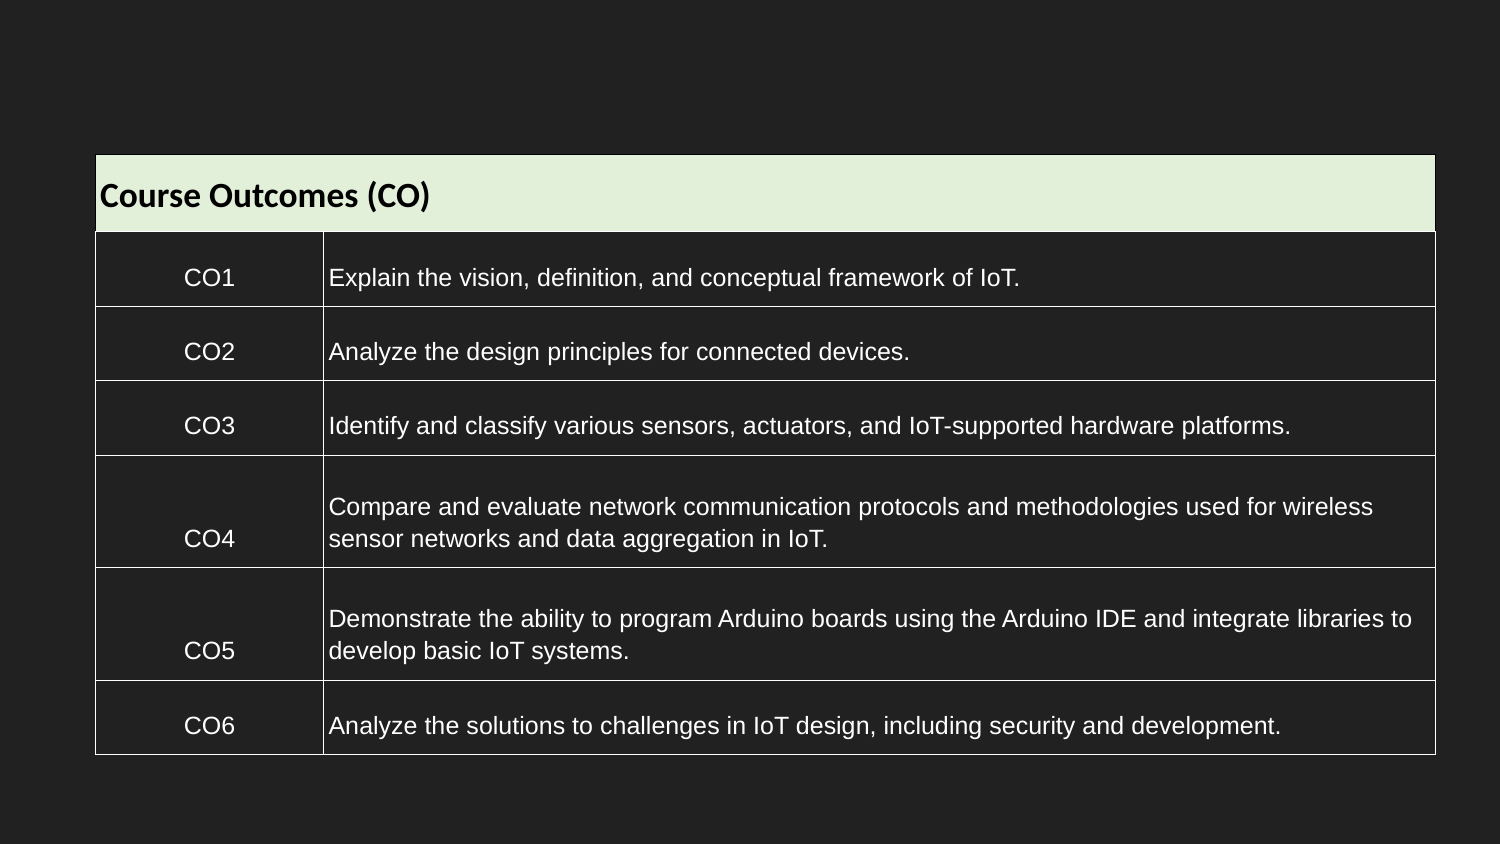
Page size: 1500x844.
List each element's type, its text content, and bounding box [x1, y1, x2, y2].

table_cell CO5 [96, 568, 323, 680]
table_cell CO6 [96, 681, 323, 754]
table_header Course Outcomes (CO) [96, 155, 1435, 231]
table_cell Analyze the solutions to challenges in IoT design, including security and development. [324, 681, 1435, 754]
table_cell Explain the vision, definition, and conceptual framework of IoT. [324, 232, 1435, 306]
table_cell Demonstrate the ability to program Arduino boards using the Arduino IDE and integrate libraries to develop basic IoT systems. [324, 568, 1435, 680]
table_cell Compare and evaluate network communication protocols and methodologies used for wireless sensor networks and data aggregation in IoT. [324, 456, 1435, 567]
table_cell CO2 [96, 307, 323, 380]
table_cell Identify and classify various sensors, actuators, and IoT-supported hardware platforms. [324, 381, 1435, 455]
table_cell CO4 [96, 456, 323, 567]
table_cell CO3 [96, 381, 323, 455]
table_cell Analyze the design principles for connected devices. [324, 307, 1435, 380]
table_cell CO1 [96, 232, 323, 306]
